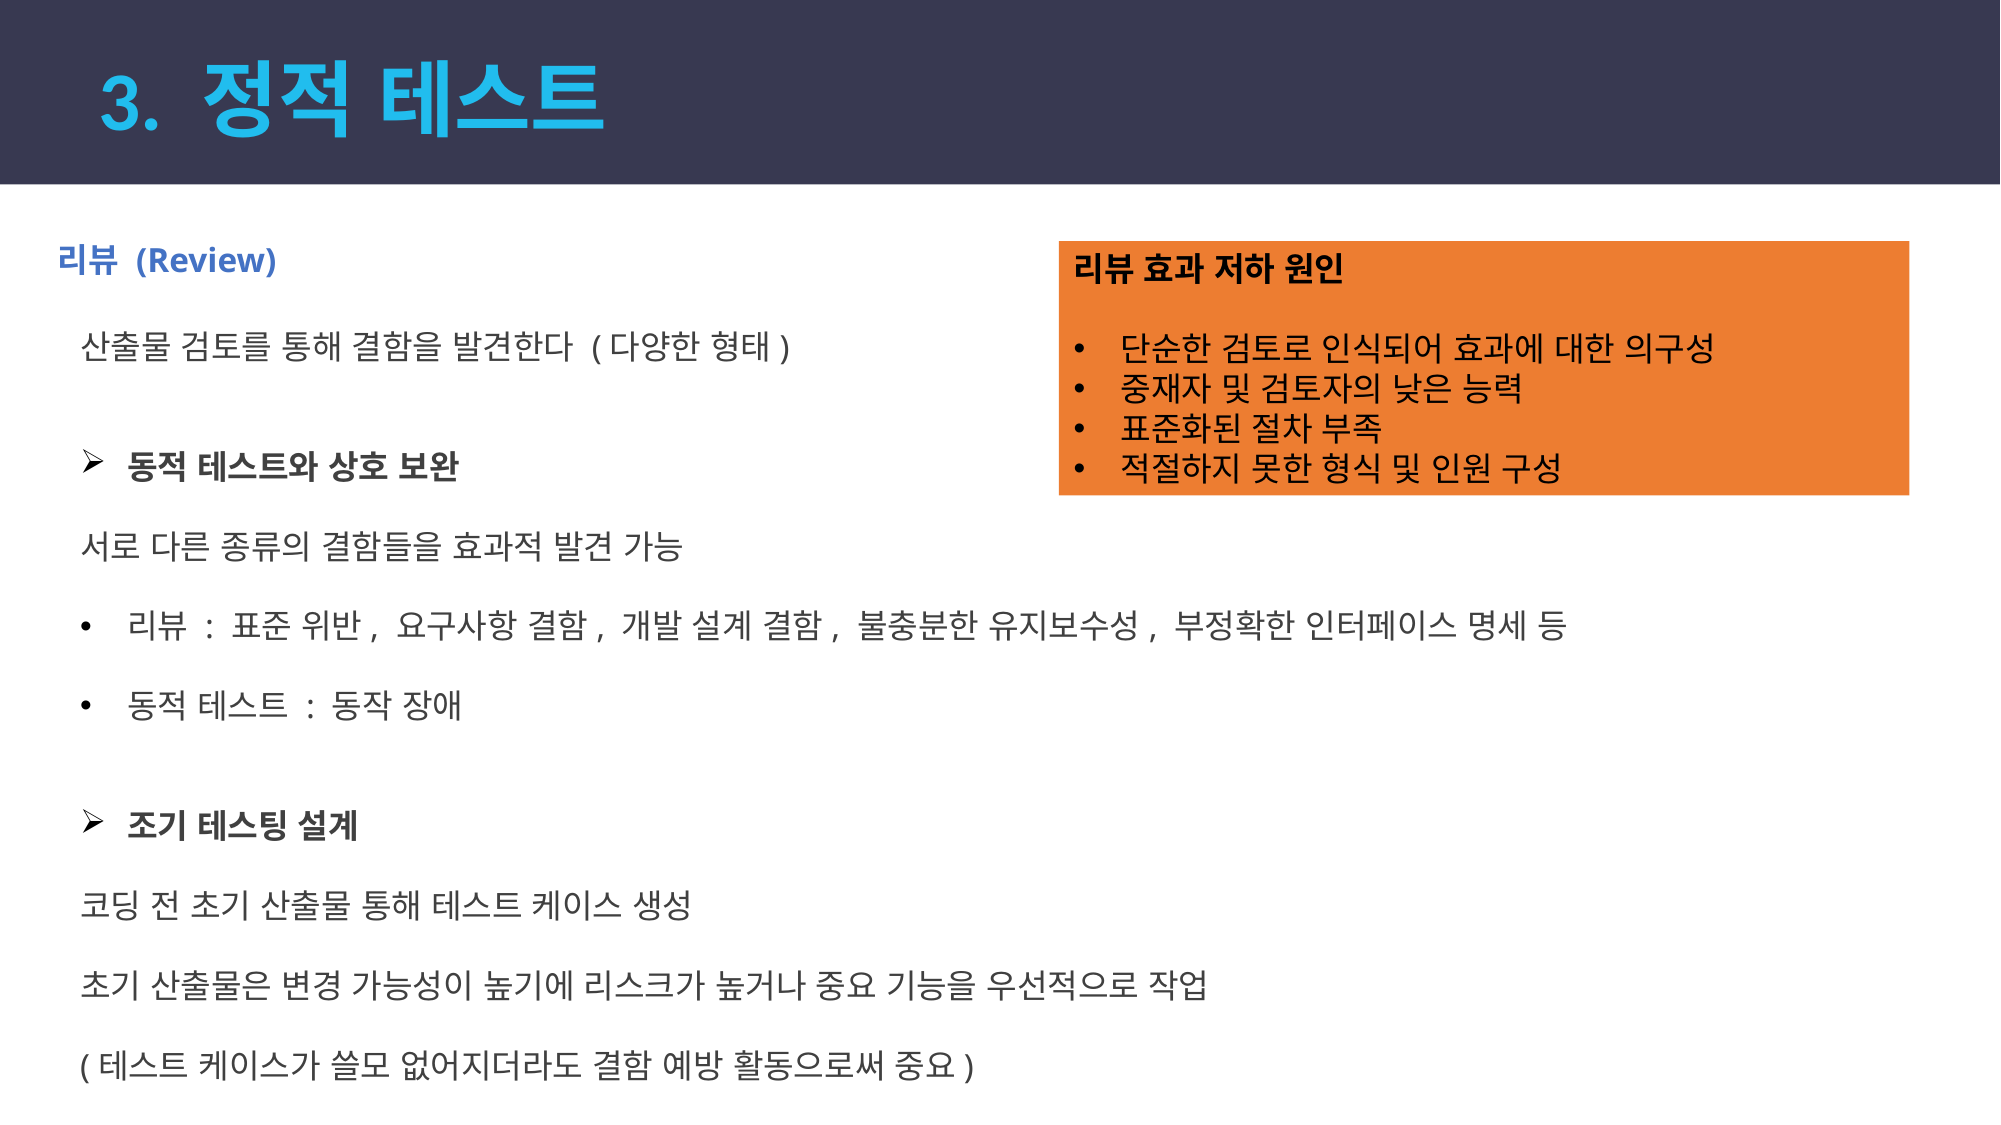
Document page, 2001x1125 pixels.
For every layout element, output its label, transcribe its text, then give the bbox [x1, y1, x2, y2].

text_box 리뷰 효과 저하 원인 단순한 검토로 인식되어 효과에 대한 의구성 중재자 및 검토자의 낮은 능력 표준화된 절차 부족 적절하지 못한 형식 및 인원 구성 [1058, 241, 1910, 496]
text_box 3. 정적 테스트 [79, 58, 608, 149]
text_box 산출물 검토를 통해 결함을 발견한다 (다양한 형태) 동적 테스트와 상호 보완 서로 다른 종류의 결함들을 효과적 발견 가능 리뷰 : 표준 위반, 요구사항 결함, 개발 설계 결함, 불충분한 유지보수성, 부정확한 인터페이스 명세 등 동적 테스트 : 동작 장애 조기 테스팅 설계 코딩 전 초기 산출물 통해 테스트 케이스 생성 초기 산출물은 변경 가능성이 높기에 리스크가 높거나 중요 기능을 우선적으로 작업 (테스트 케이스가 쓸모 없어지더라도 결함 예방 활동으로써 중요) [80, 326, 1569, 1125]
text_box 리뷰 (Review) [43, 231, 1544, 287]
